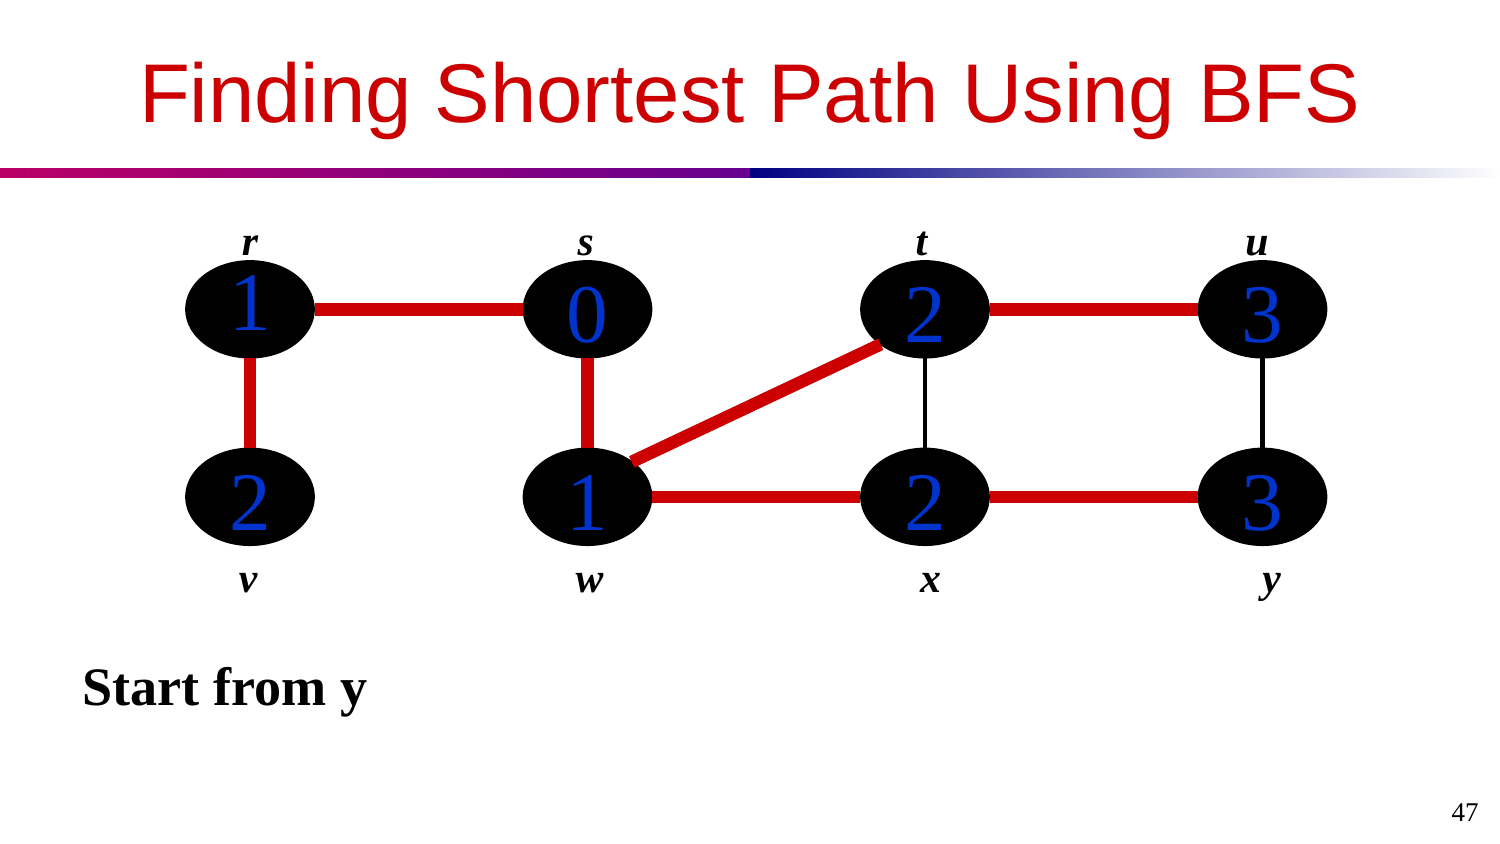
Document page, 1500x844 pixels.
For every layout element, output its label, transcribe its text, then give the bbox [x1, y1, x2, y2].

text_box 3 [1200, 450, 1326, 543]
text_box 1 [187, 266, 313, 357]
text_box u [1230, 206, 1284, 272]
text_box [631, 344, 881, 463]
text_box s [562, 206, 609, 272]
text_box x [904, 543, 956, 609]
text_box 2 [862, 450, 988, 543]
text_box Start from y [67, 636, 1188, 732]
text_box y [1247, 543, 1297, 609]
text_box w [560, 543, 619, 609]
text_box 0 [525, 265, 651, 357]
text_box v [223, 543, 273, 609]
slide_number ‹#› [1403, 779, 1494, 844]
text_box 2 [862, 264, 988, 357]
text_box 3 [1200, 265, 1326, 357]
text_box t [900, 206, 943, 272]
text_box 1 [525, 450, 651, 543]
title Finding Shortest Path Using BFS [75, 28, 1425, 150]
text_box r [226, 206, 274, 272]
text_box 2 [187, 450, 313, 543]
